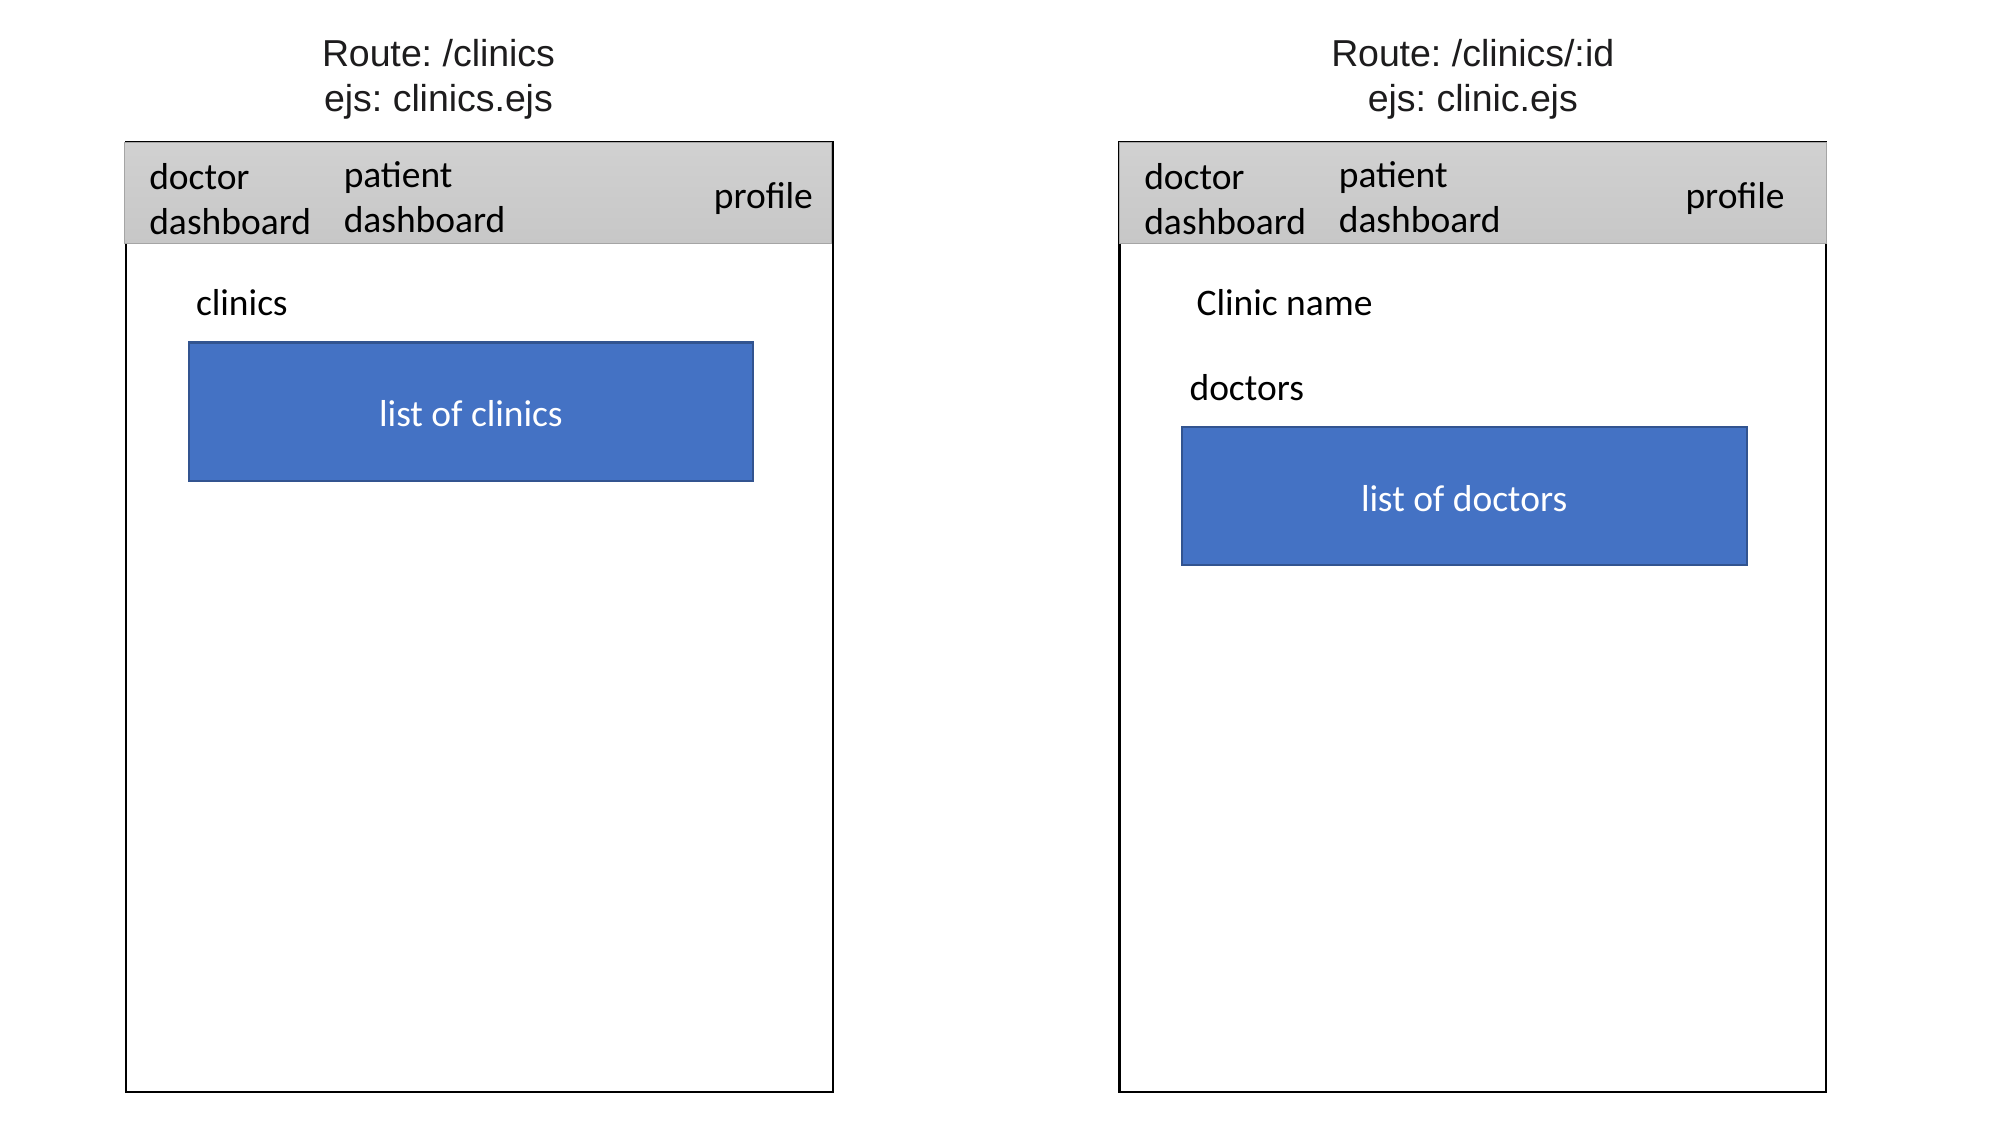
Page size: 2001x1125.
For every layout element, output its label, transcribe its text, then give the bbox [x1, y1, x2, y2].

text_box [125, 141, 834, 1093]
text_box doctors [1174, 355, 1754, 416]
text_box clinics [181, 270, 761, 331]
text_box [124, 142, 832, 251]
text_box Route: /clinics ejs: clinics.ejs [220, 22, 657, 127]
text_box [1119, 142, 1827, 251]
text_box Route: /clinics/:id ejs: clinic.ejs [1255, 22, 1691, 127]
text_box list of doctors [1181, 426, 1748, 566]
text_box [1118, 141, 1827, 1093]
text_box list of clinics [188, 341, 754, 482]
text_box Clinic name [1181, 270, 1761, 331]
